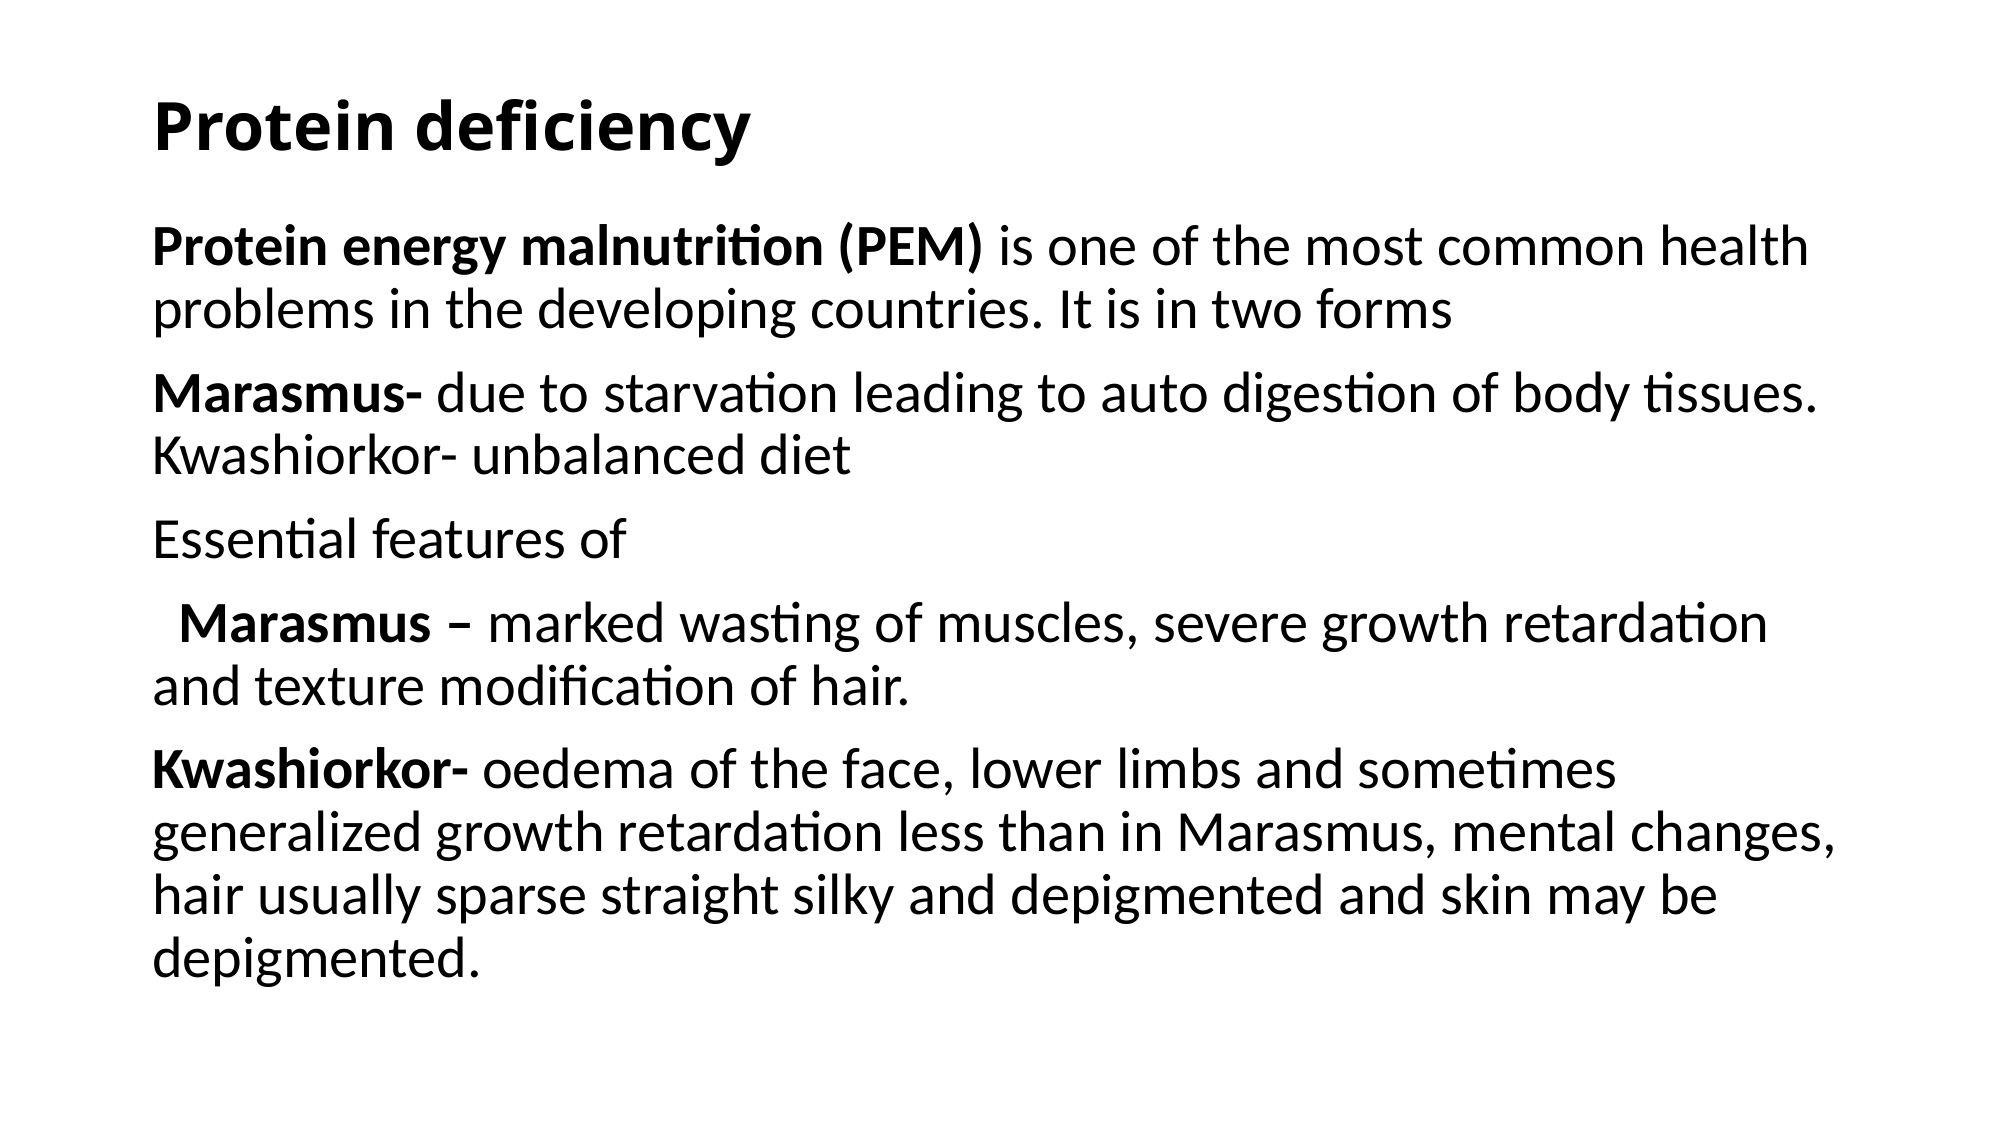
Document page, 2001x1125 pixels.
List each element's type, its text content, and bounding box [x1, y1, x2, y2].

list Protein energy malnutrition (PEM) is one of the most common health problems in the developing countries. It is in two forms Marasmus- due to starvation leading to auto digestion of body tissues. Kwashiorkor- unbalanced diet Essential features of Marasmus – marked wasting of muscles, severe growth retardation and texture modification of hair. Kwashiorkor- oedema of the face, lower limbs and sometimes generalized growth retardation less than in Marasmus, mental changes, hair usually sparse straight silky and depigmented and skin may be depigmented. [137, 207, 1863, 1082]
title Protein deficiency [137, 59, 1863, 207]
